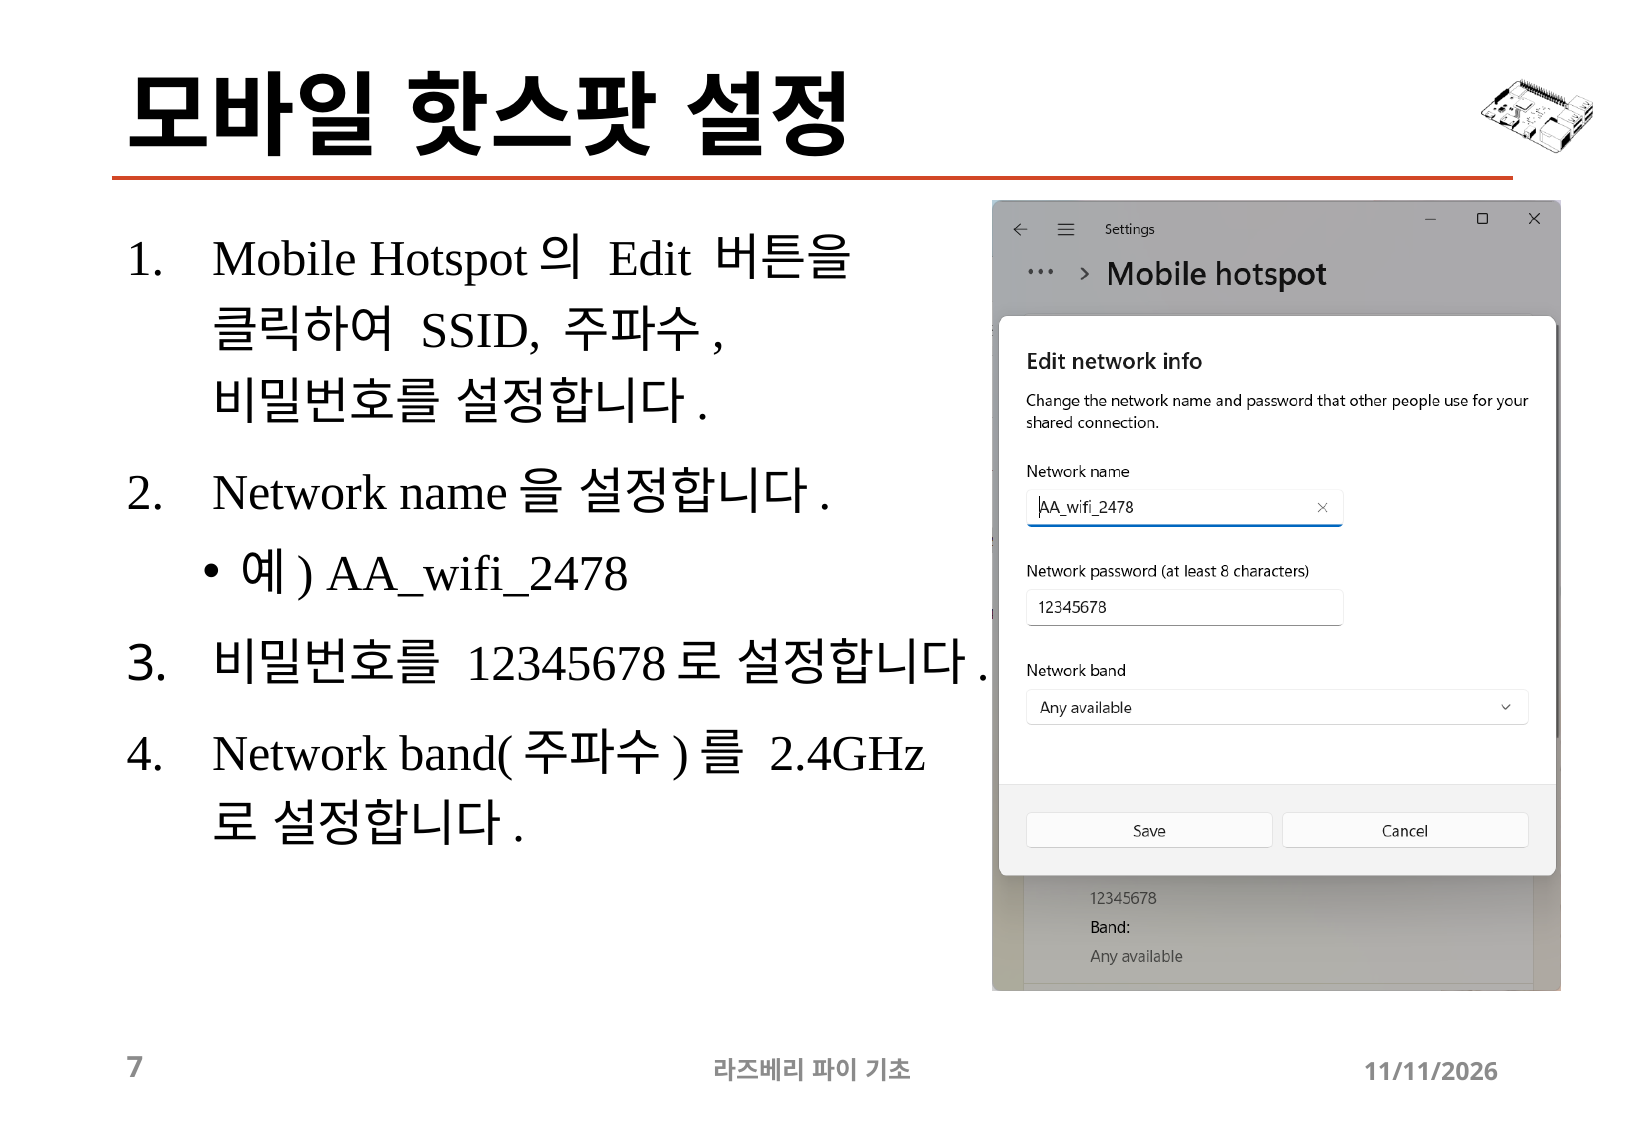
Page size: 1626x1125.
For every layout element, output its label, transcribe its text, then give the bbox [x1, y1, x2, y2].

list Mobile Hotspot의 Edit 버튼을 클릭하여 SSID, 주파수, 비밀번호를 설정합니다. Network name을 설정합니다. 예) AA_wifi_2478 비밀번호를 12345678로 설정합니다. Network band(주파수)를 2.4GHz로 설정합니다. [111, 205, 985, 875]
slide_number 7 [111, 1038, 261, 1098]
picture [992, 200, 1561, 991]
footer 라즈베리 파이 기초 [538, 1042, 1087, 1103]
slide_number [1322, 1042, 1514, 1103]
title 모바일 핫스팟 설정 [111, 59, 1514, 179]
picture [1514, 59, 1593, 172]
